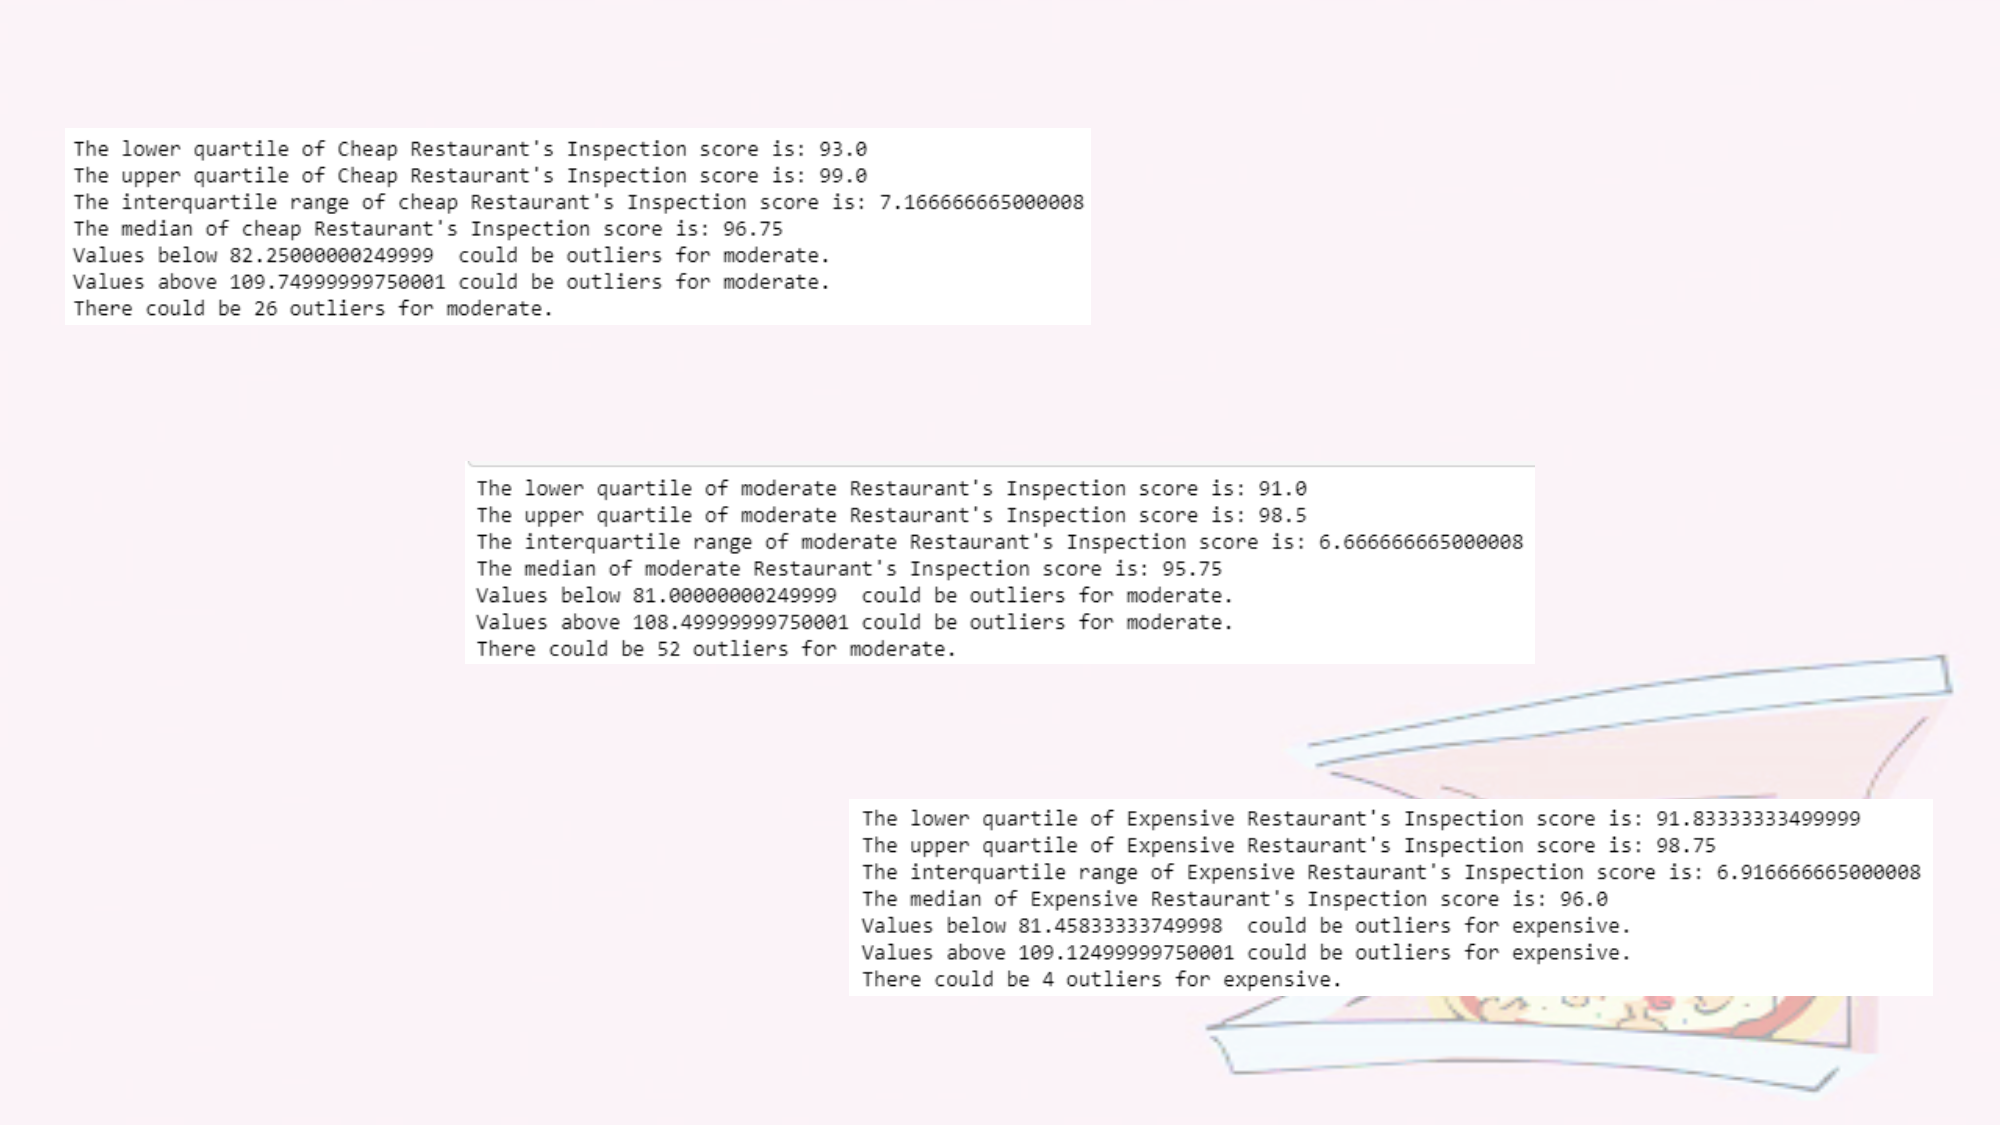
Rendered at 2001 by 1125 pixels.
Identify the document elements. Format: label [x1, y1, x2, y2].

picture [465, 461, 1535, 664]
picture [849, 799, 1933, 996]
picture [65, 127, 1091, 325]
